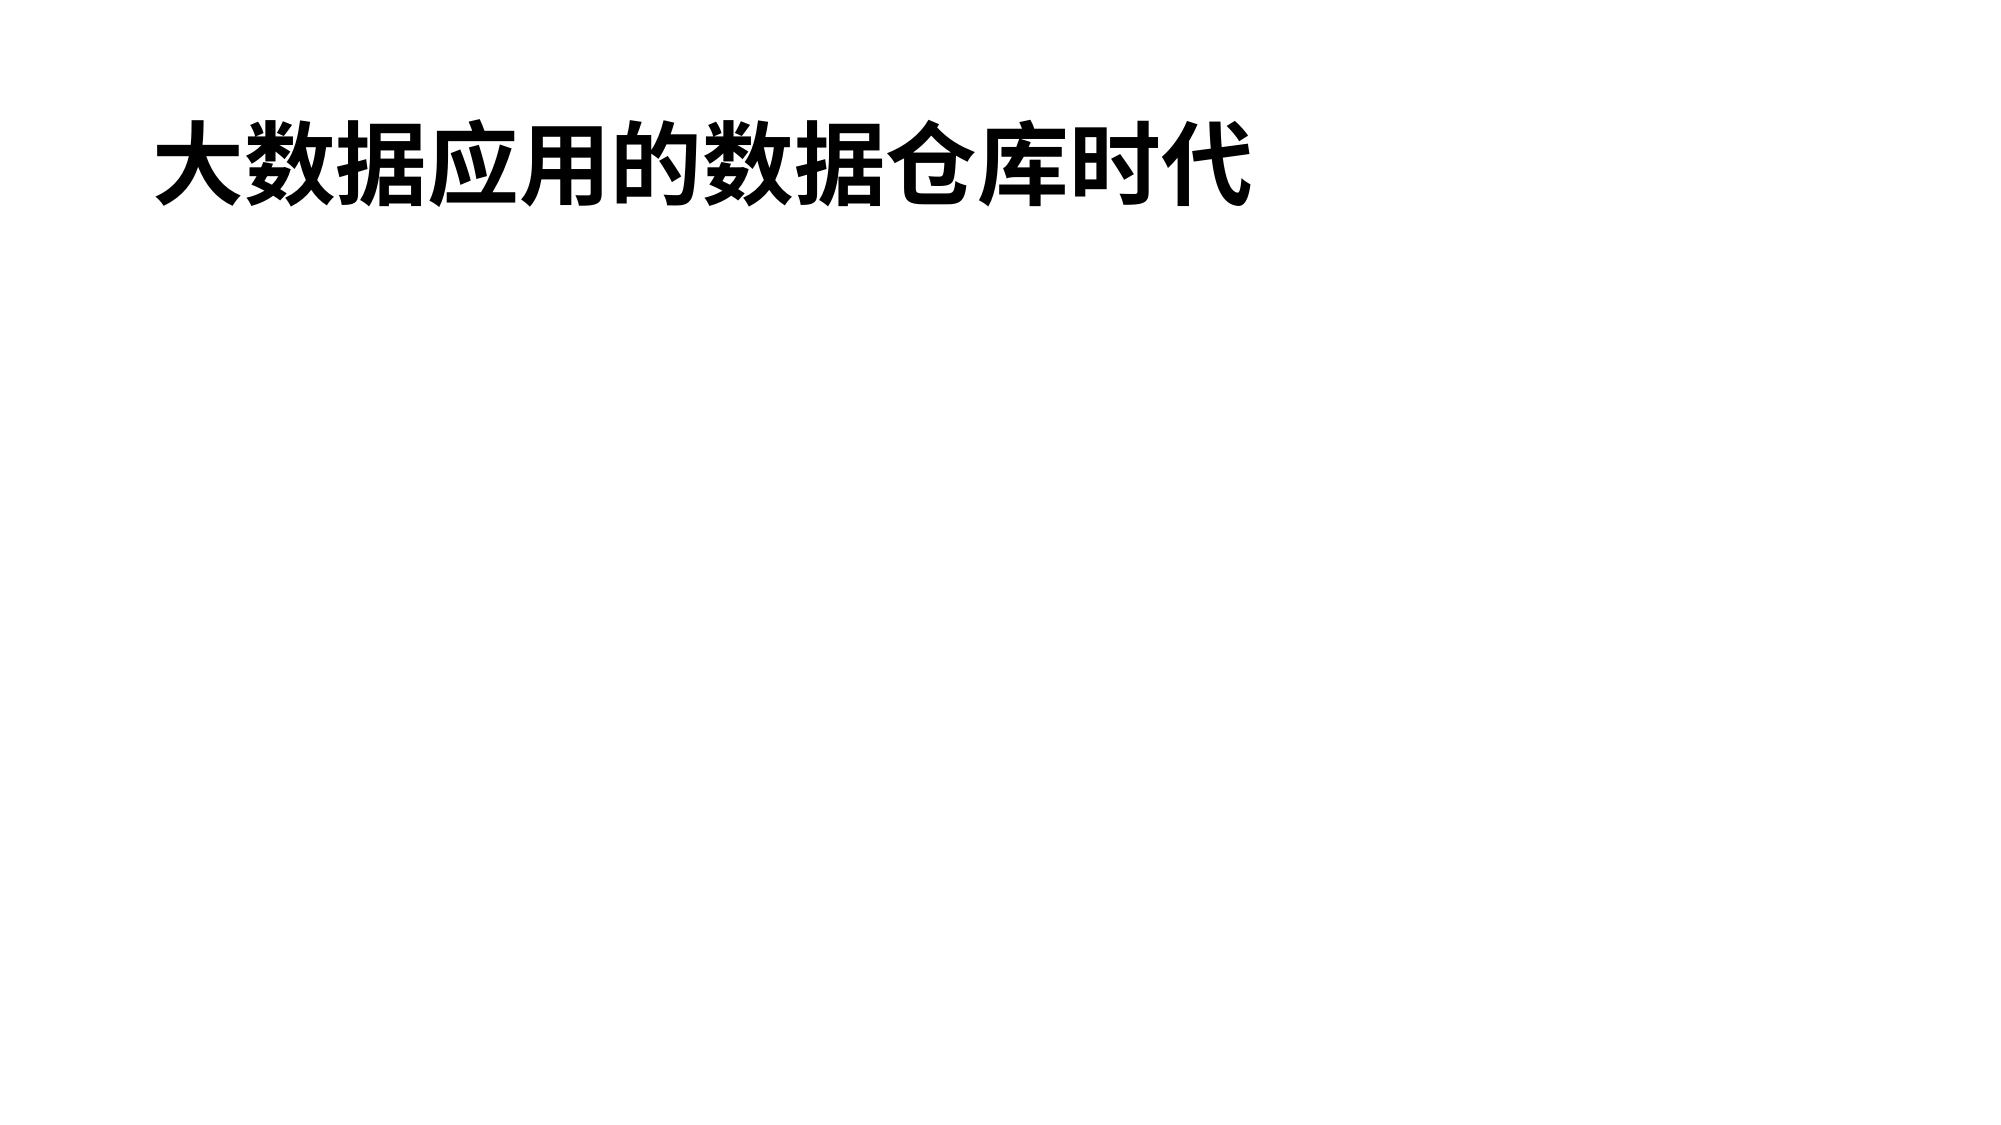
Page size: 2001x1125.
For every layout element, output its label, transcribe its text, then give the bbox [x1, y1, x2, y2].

title 大数据应用的数据仓库时代 [137, 59, 1863, 278]
